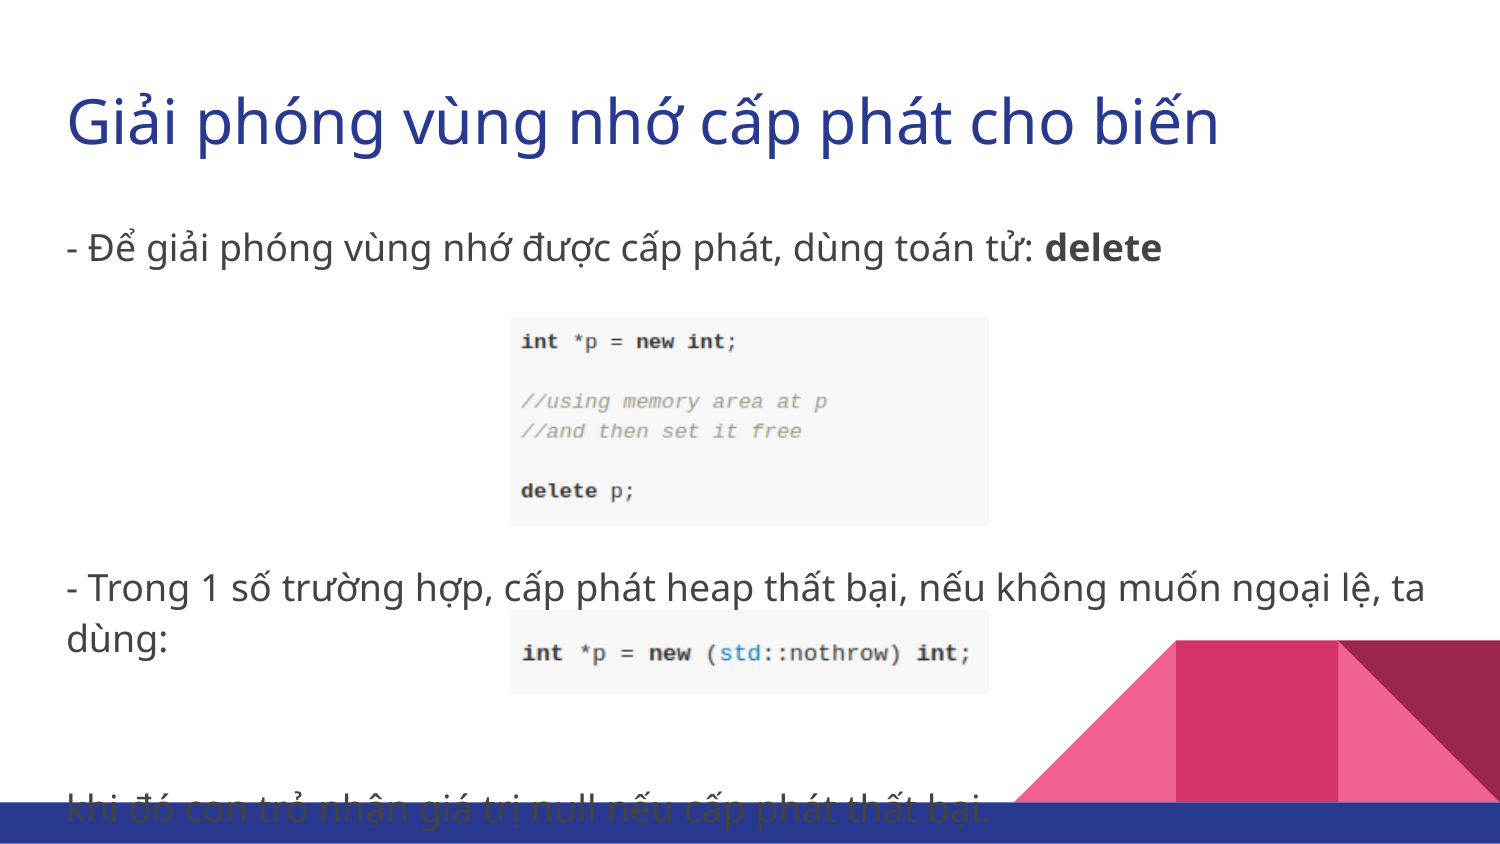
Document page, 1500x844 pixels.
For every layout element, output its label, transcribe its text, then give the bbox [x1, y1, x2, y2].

picture [511, 317, 989, 526]
picture [511, 610, 989, 694]
list - Để giải phóng vùng nhớ được cấp phát, dùng toán tử: delete - Trong 1 số trường hợp, cấp phát heap thất bại, nếu không muốn ngoại lệ, ta dùng: khi đó con trỏ nhận giá trị null nếu cấp phát thất bại. [51, 201, 1449, 799]
title Giải phóng vùng nhớ cấp phát cho biến [51, 67, 1449, 167]
